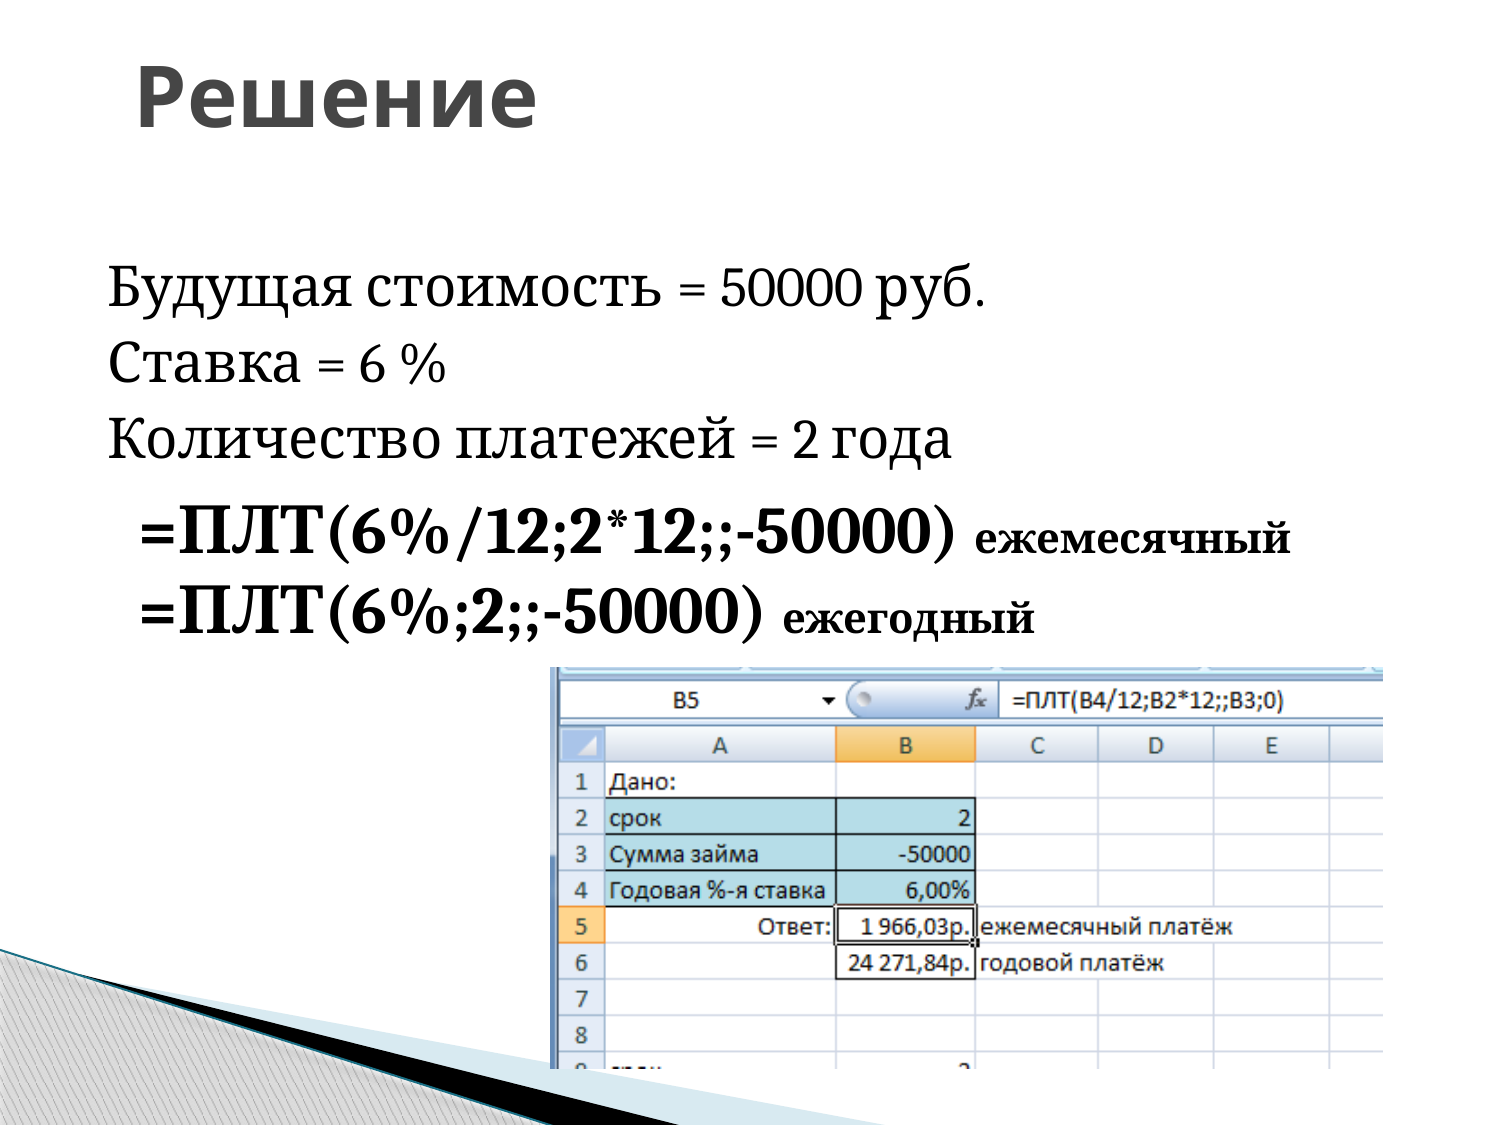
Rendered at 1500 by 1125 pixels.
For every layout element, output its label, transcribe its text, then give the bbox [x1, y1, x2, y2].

text_box =ПЛТ(6%/12;2*12;;-50000) ежемесячный =ПЛТ(6%;2;;-50000) ежегодный [123, 479, 1447, 655]
list Будущая стоимость = 50000 руб. Ставка = 6 % Количество платежей = 2 года [75, 243, 1471, 492]
picture [550, 667, 1384, 1069]
title Решение [0, 0, 1350, 188]
